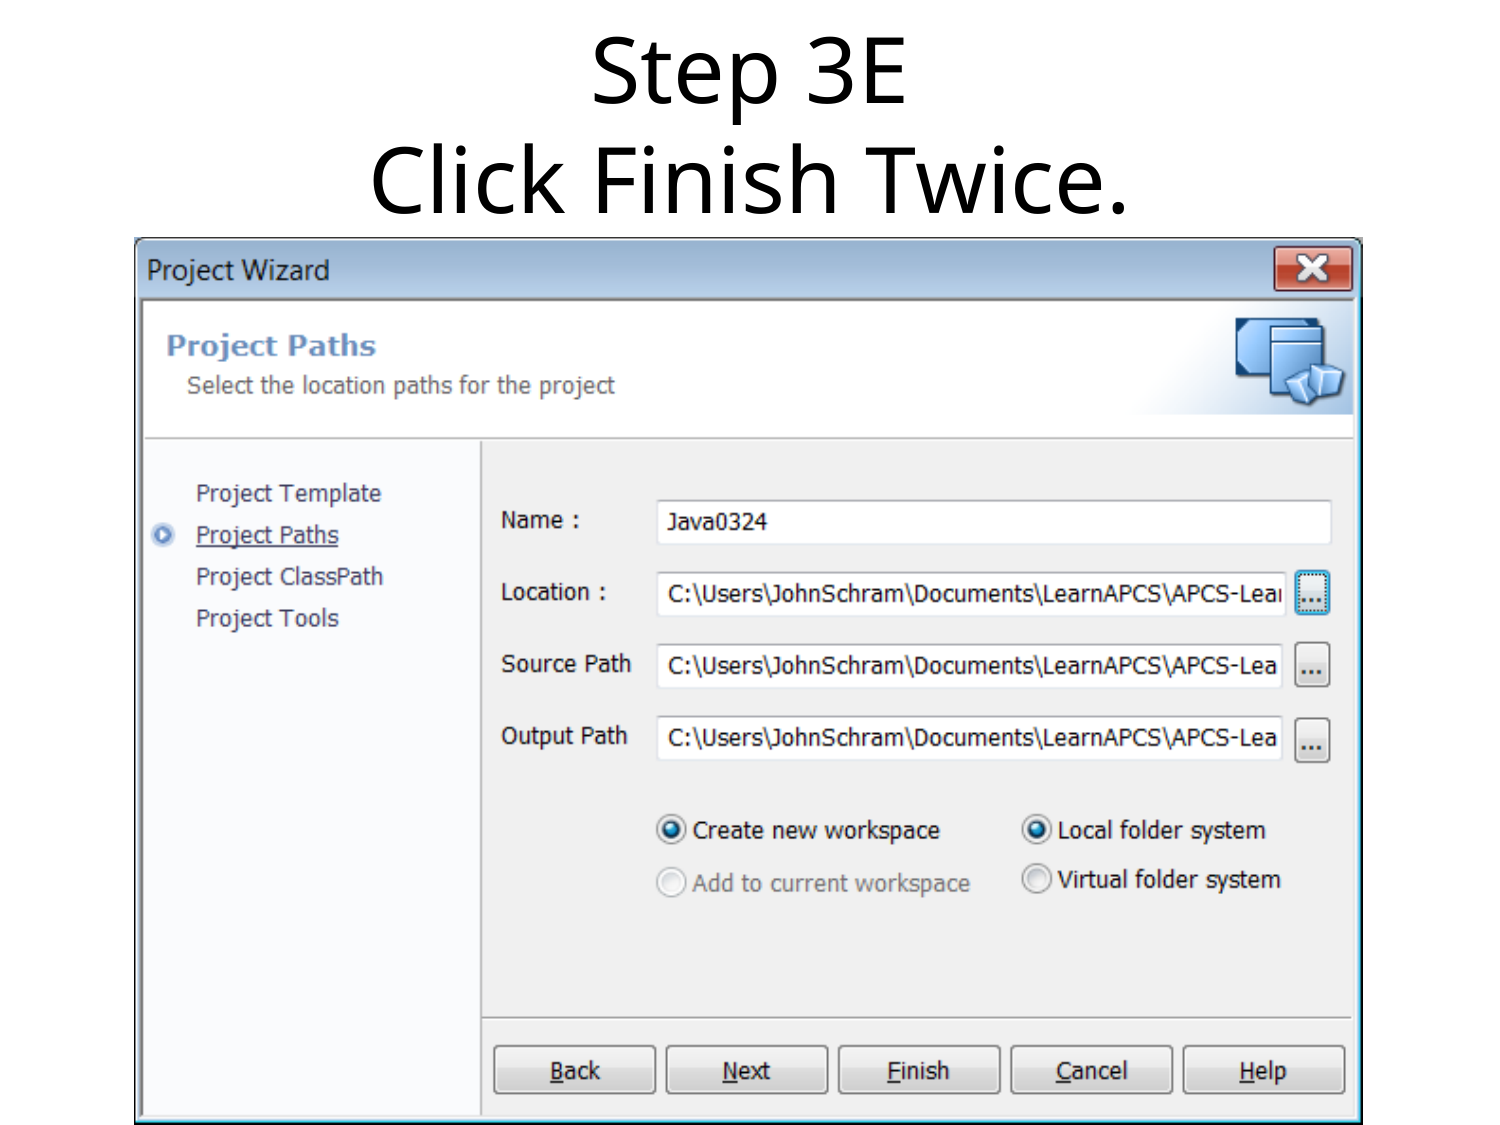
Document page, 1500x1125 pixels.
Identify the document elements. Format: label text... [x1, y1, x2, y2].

title Step 3E Click Finish Twice. [0, 0, 1500, 244]
picture [133, 237, 1363, 1125]
